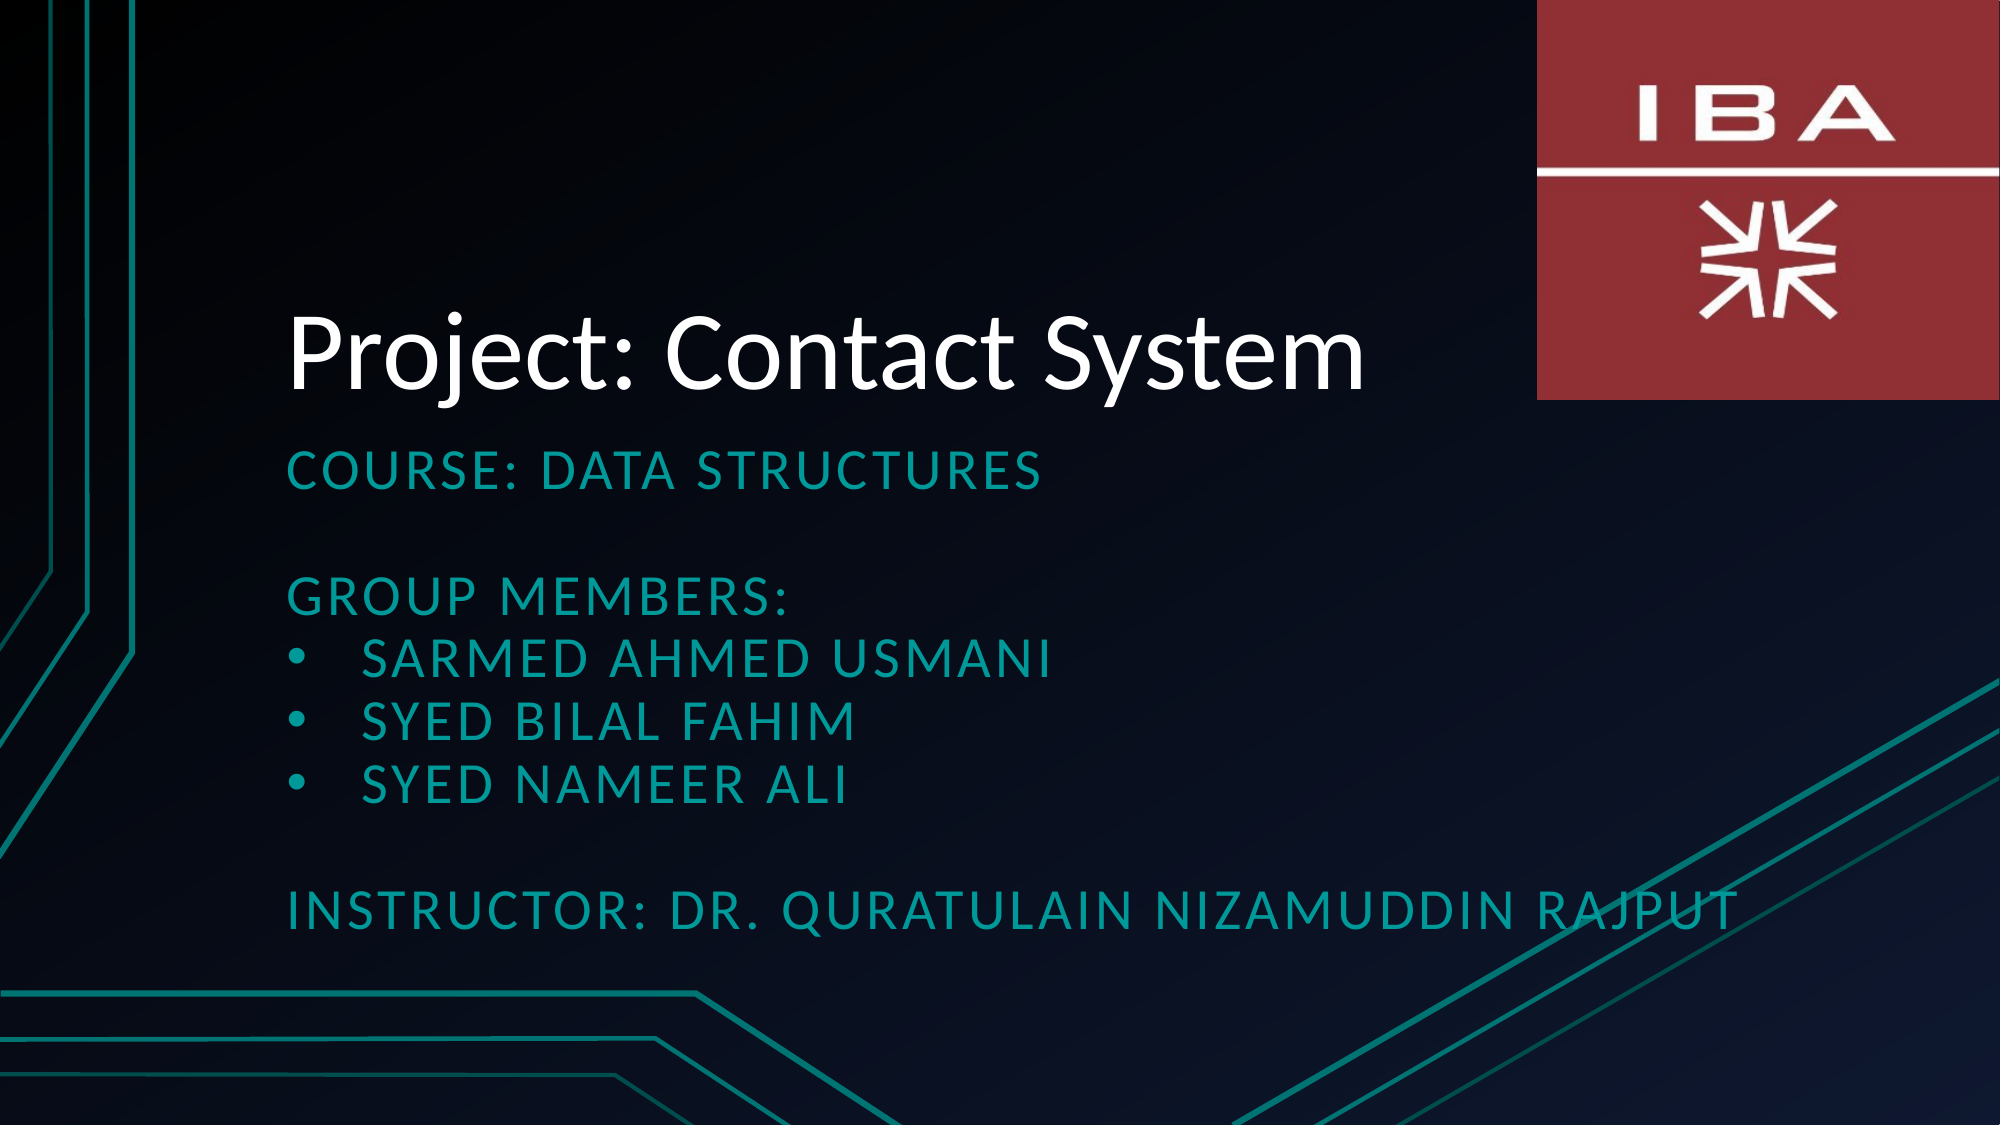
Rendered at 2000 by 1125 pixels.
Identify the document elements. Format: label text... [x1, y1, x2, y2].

picture [1536, 0, 2000, 401]
subtitle Course: data structures Group Members: Sarmed AHMED USMANI Syed Bilal fahim Syed Nameer Ali Instructor: Dr. Quratulain Nizamuddin Rajput [266, 429, 1775, 1030]
title Project: Contact System [266, 95, 1700, 424]
